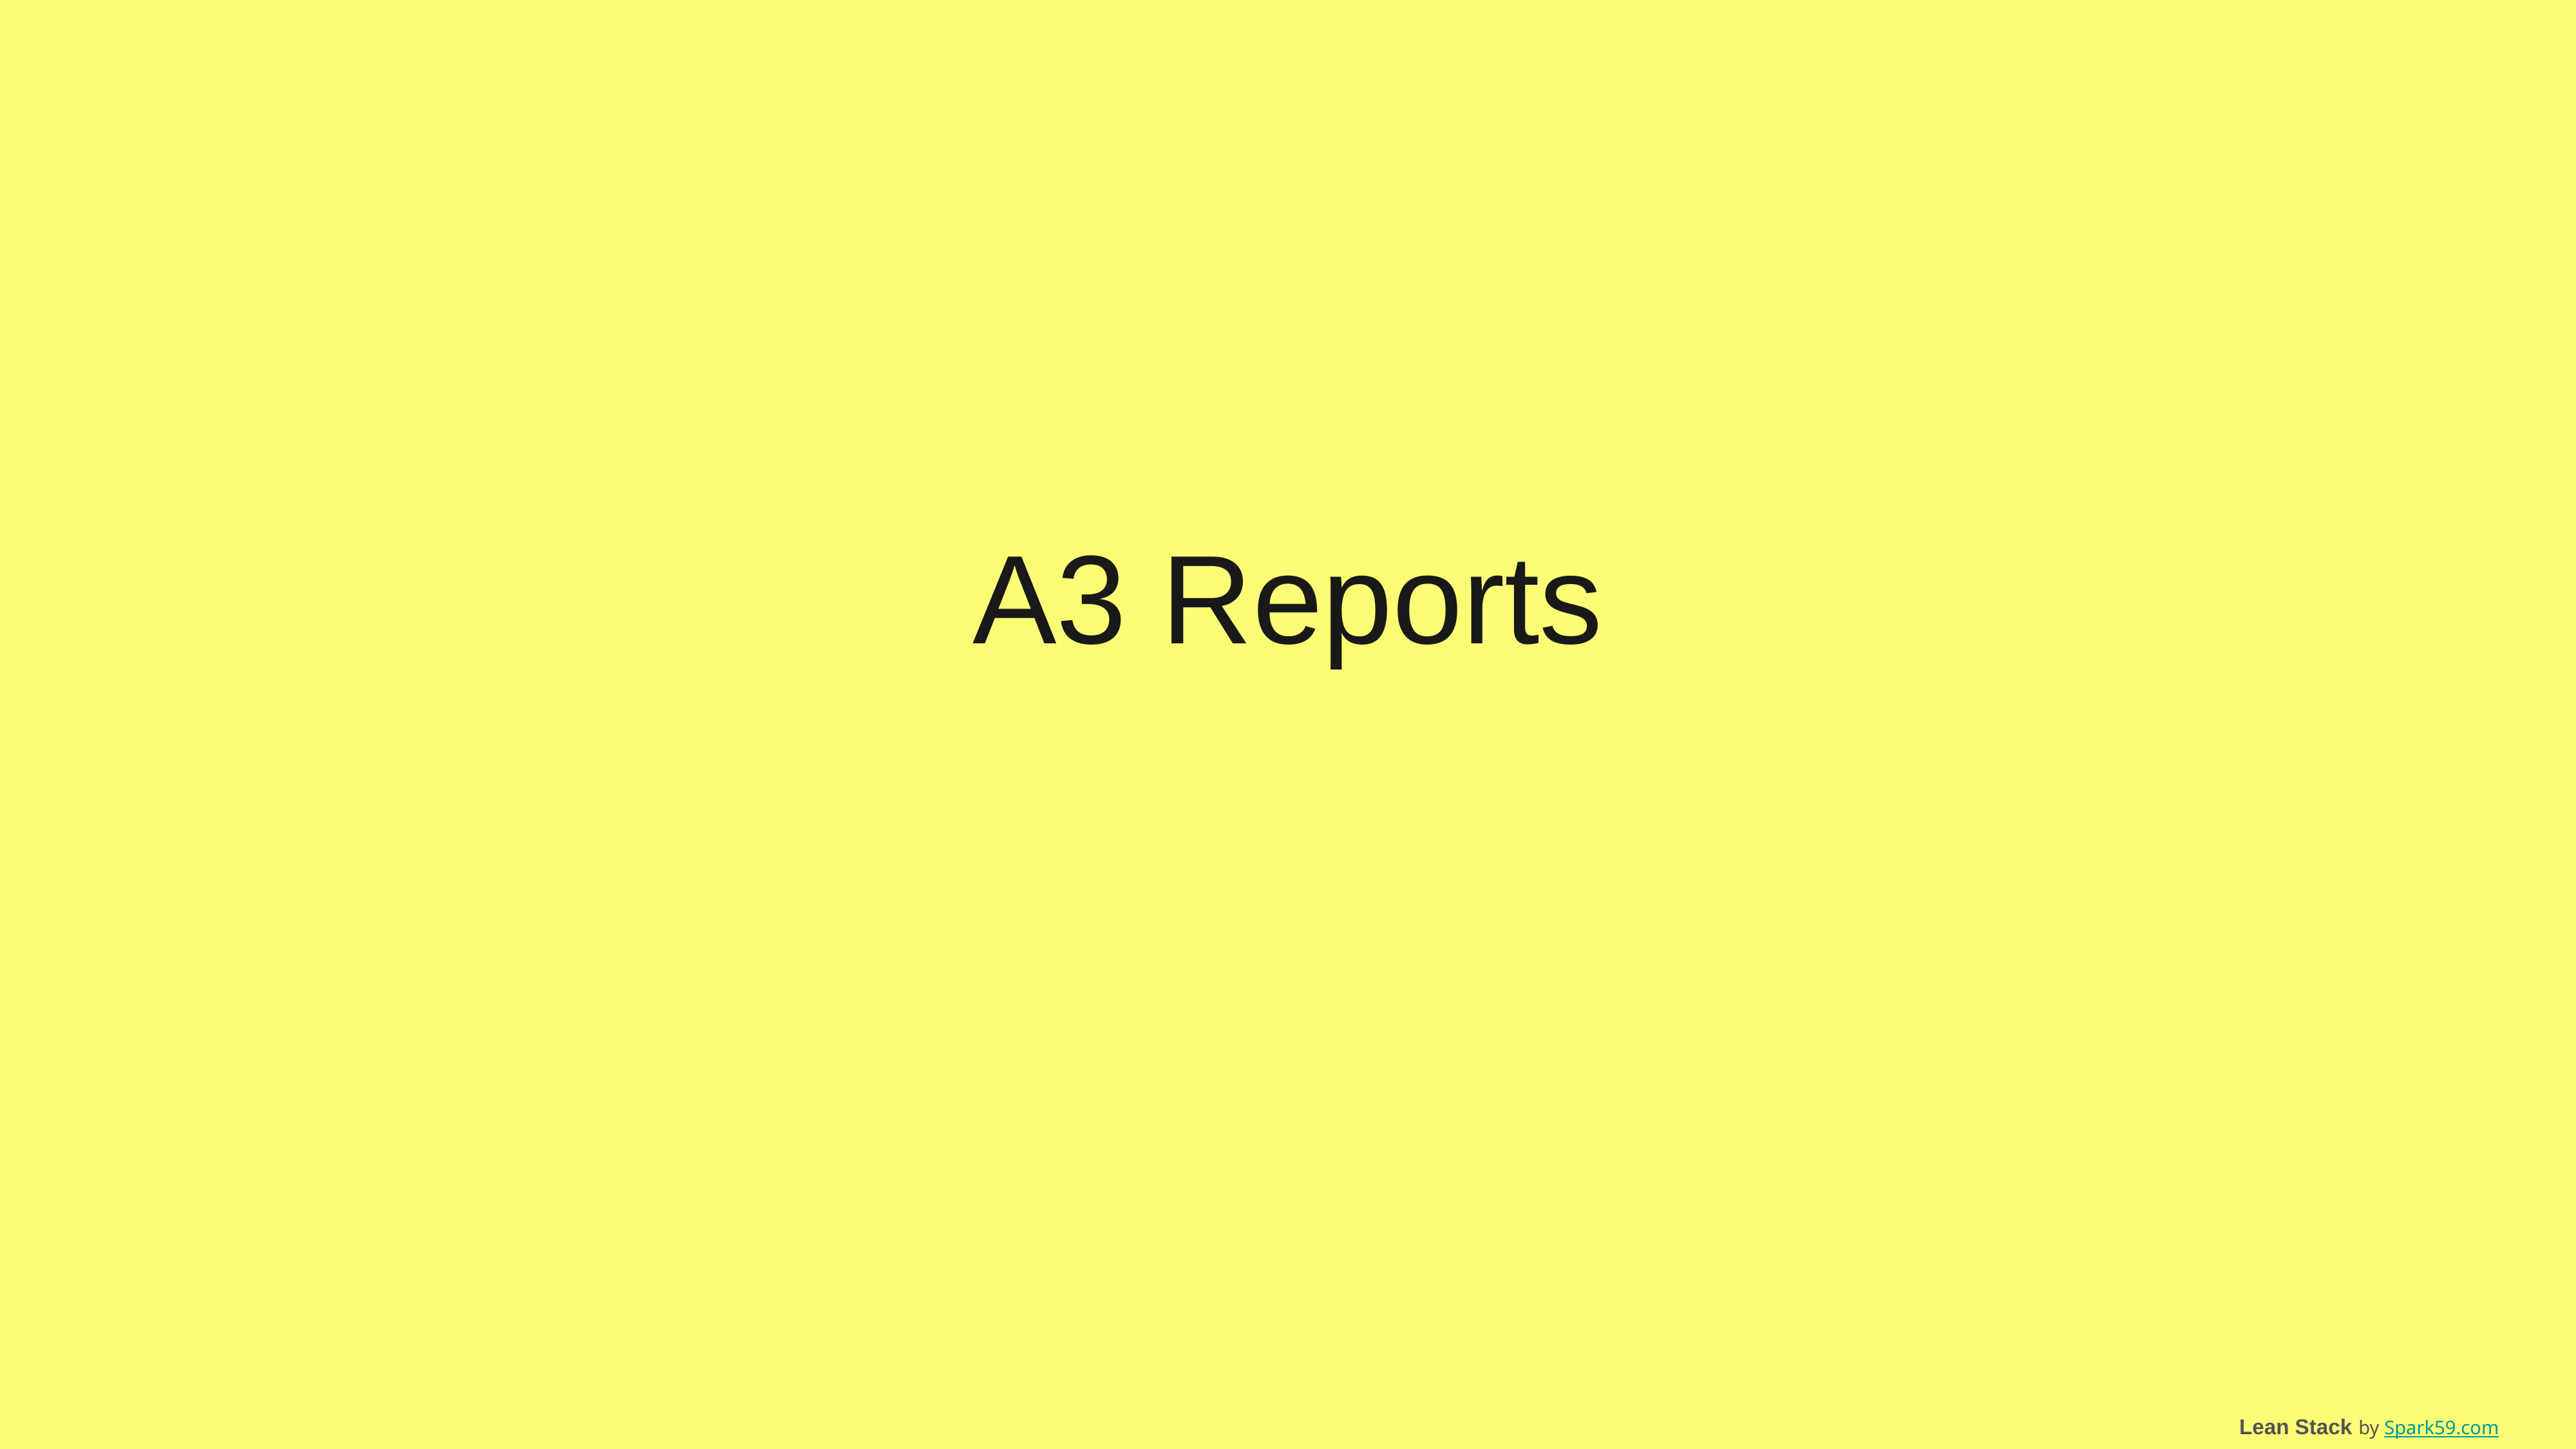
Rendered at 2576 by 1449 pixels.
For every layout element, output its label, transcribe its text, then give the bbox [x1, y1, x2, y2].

text_box A3 Reports [261, 518, 2315, 681]
